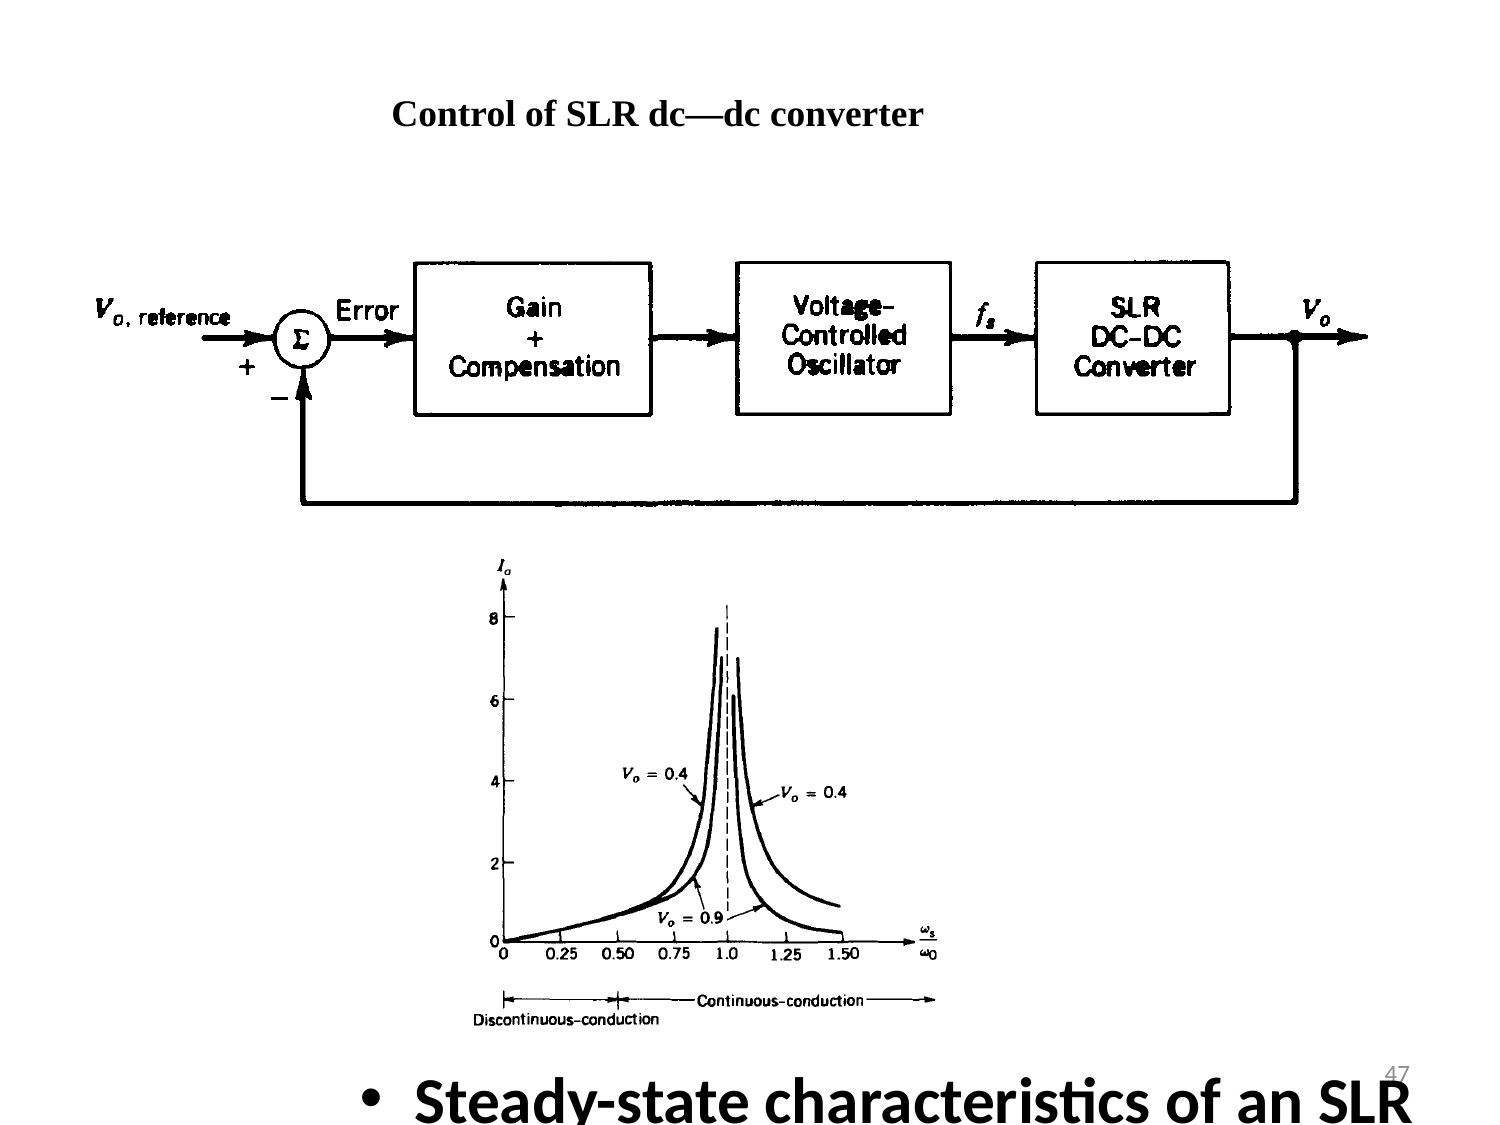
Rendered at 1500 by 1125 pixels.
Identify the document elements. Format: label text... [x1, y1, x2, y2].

picture [473, 550, 943, 1027]
list Steady-state characteristics of an SLR [344, 1050, 1500, 1125]
picture [53, 226, 1393, 527]
slide_number 47 [1074, 1042, 1425, 1103]
text_box Control of SLR dc—dc converter [376, 81, 940, 141]
title [75, 45, 1425, 233]
